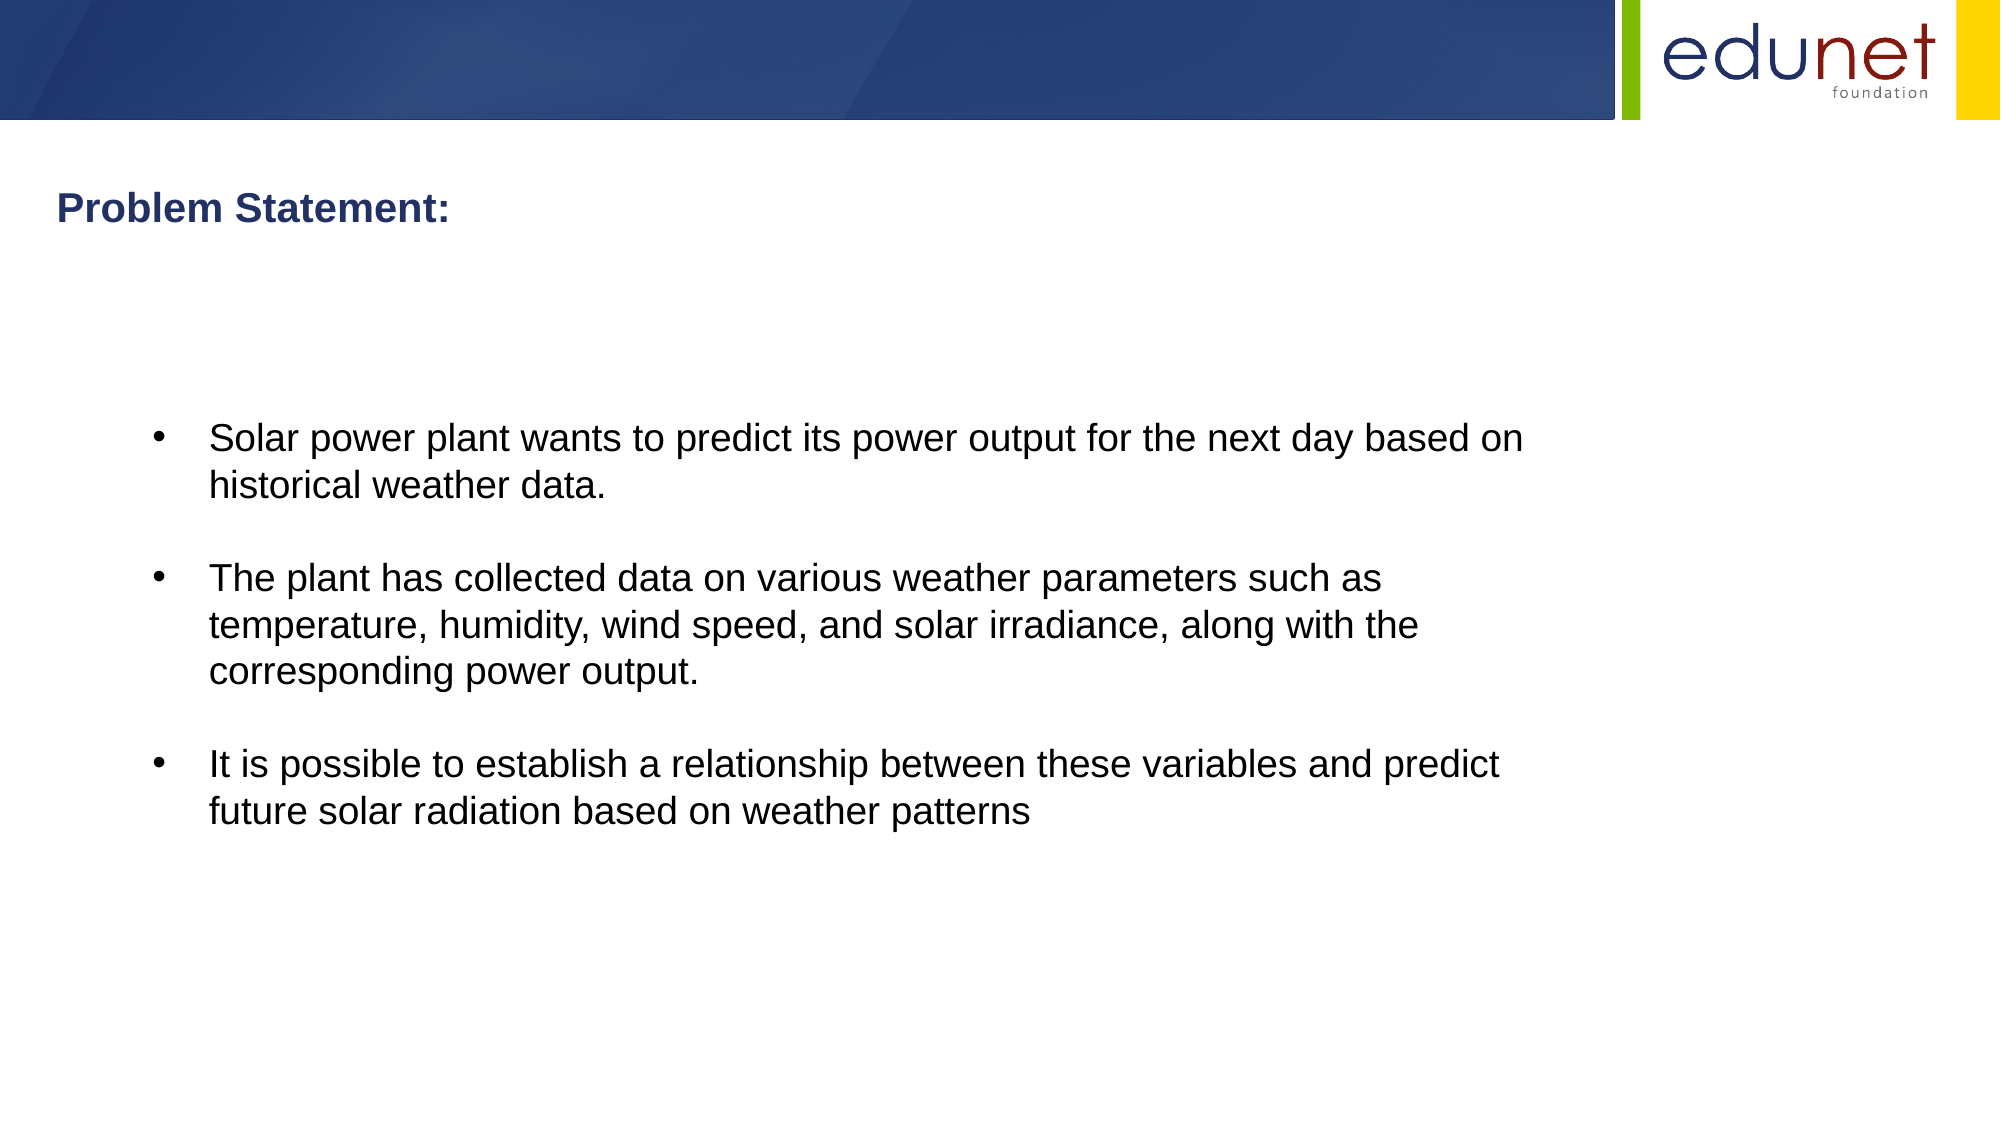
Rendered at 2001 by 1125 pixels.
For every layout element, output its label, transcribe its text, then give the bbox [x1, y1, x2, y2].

text_box Problem Statement: [41, 172, 1043, 238]
picture [1652, 12, 1948, 108]
text_box Solar power plant wants to predict its power output for the next day based on historical weather data. The plant has collected data on various weather parameters such as temperature, humidity, wind speed, and solar irradiance, along with the corresponding power output. It is possible to establish a relationship between these variables and predict future solar radiation based on weather patterns [137, 405, 1600, 840]
